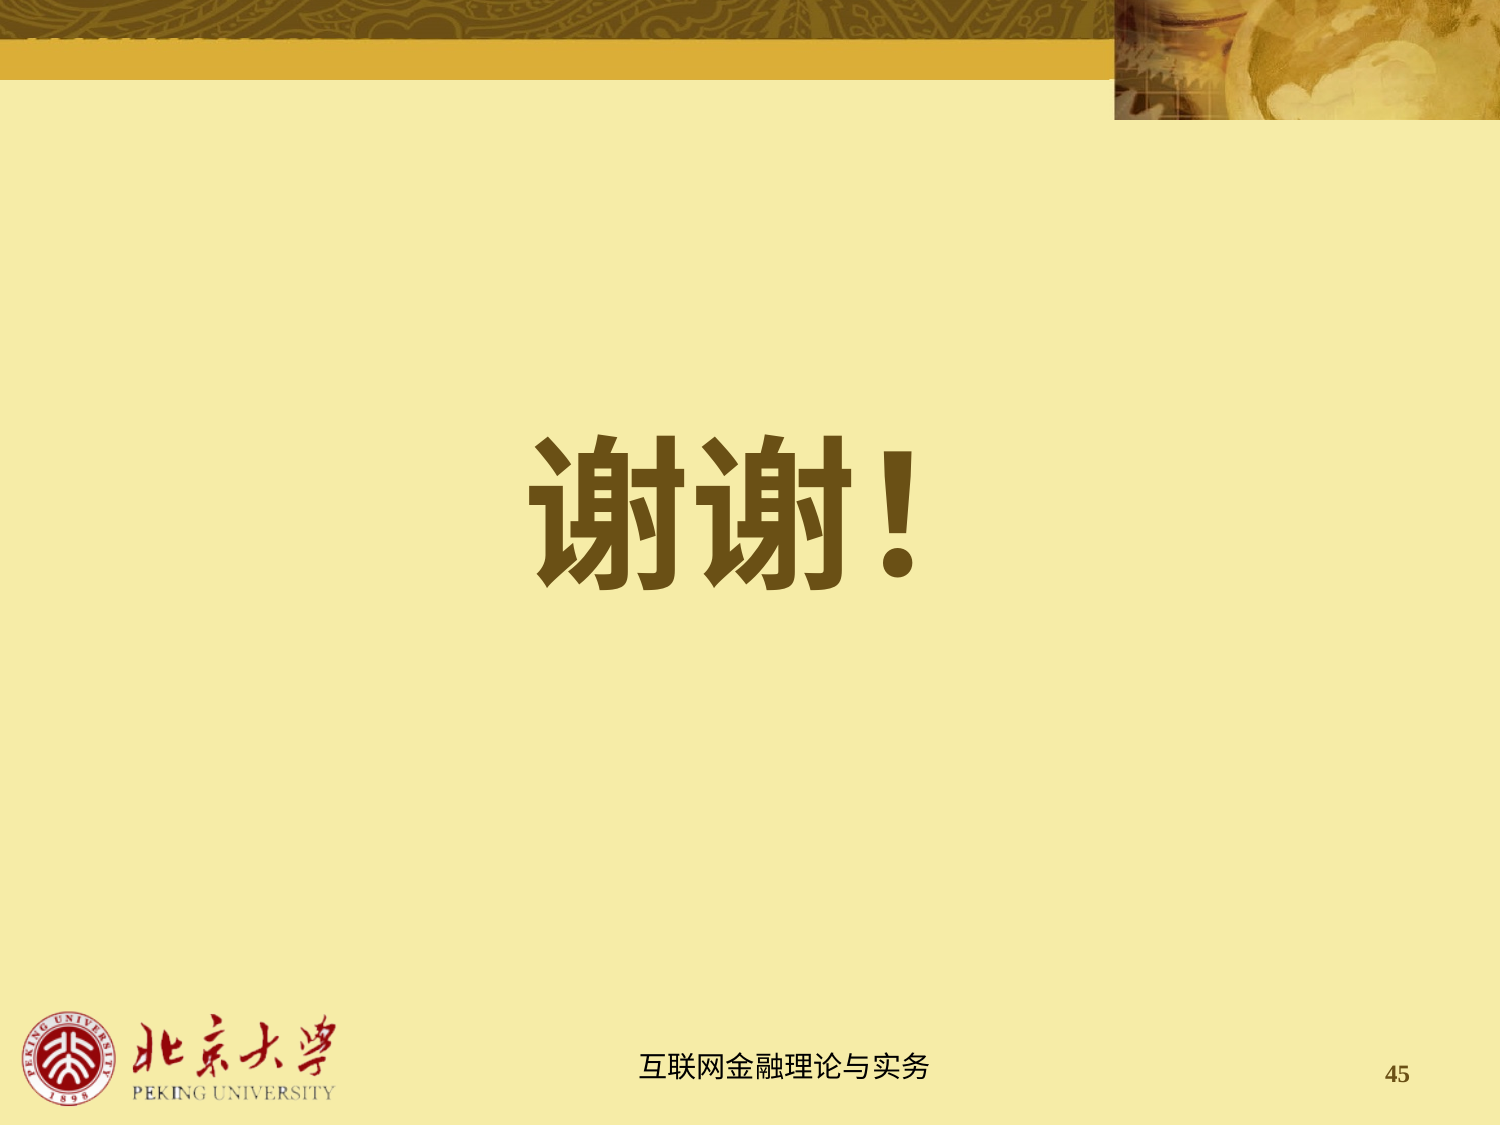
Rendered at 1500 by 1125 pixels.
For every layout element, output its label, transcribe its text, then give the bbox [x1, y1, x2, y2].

slide_number 45 [1074, 1042, 1425, 1103]
title 谢谢！ [100, 361, 1447, 657]
picture [19, 984, 339, 1109]
picture [0, 0, 1500, 120]
